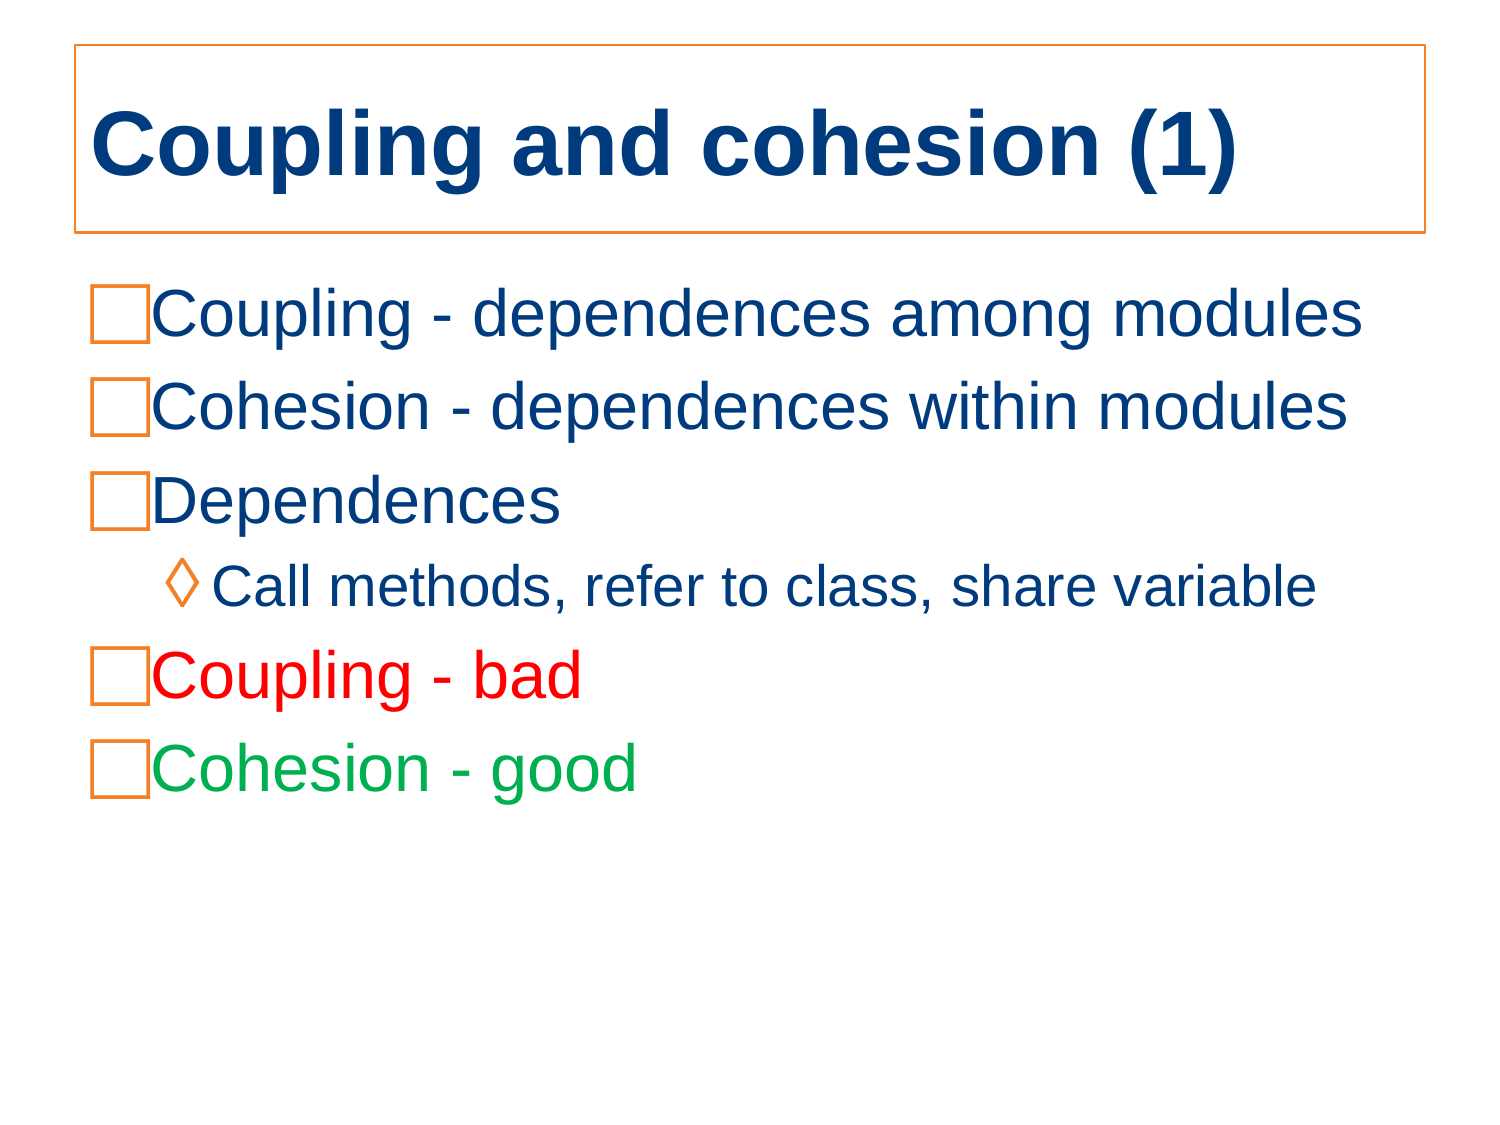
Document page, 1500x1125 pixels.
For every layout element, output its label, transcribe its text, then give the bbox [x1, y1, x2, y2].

title Coupling and cohesion (1) [74, 44, 1426, 234]
list Coupling - dependences among modules Cohesion - dependences within modules Dependences Call methods, refer to class, share variable Coupling - bad Cohesion - good [75, 262, 1425, 1038]
